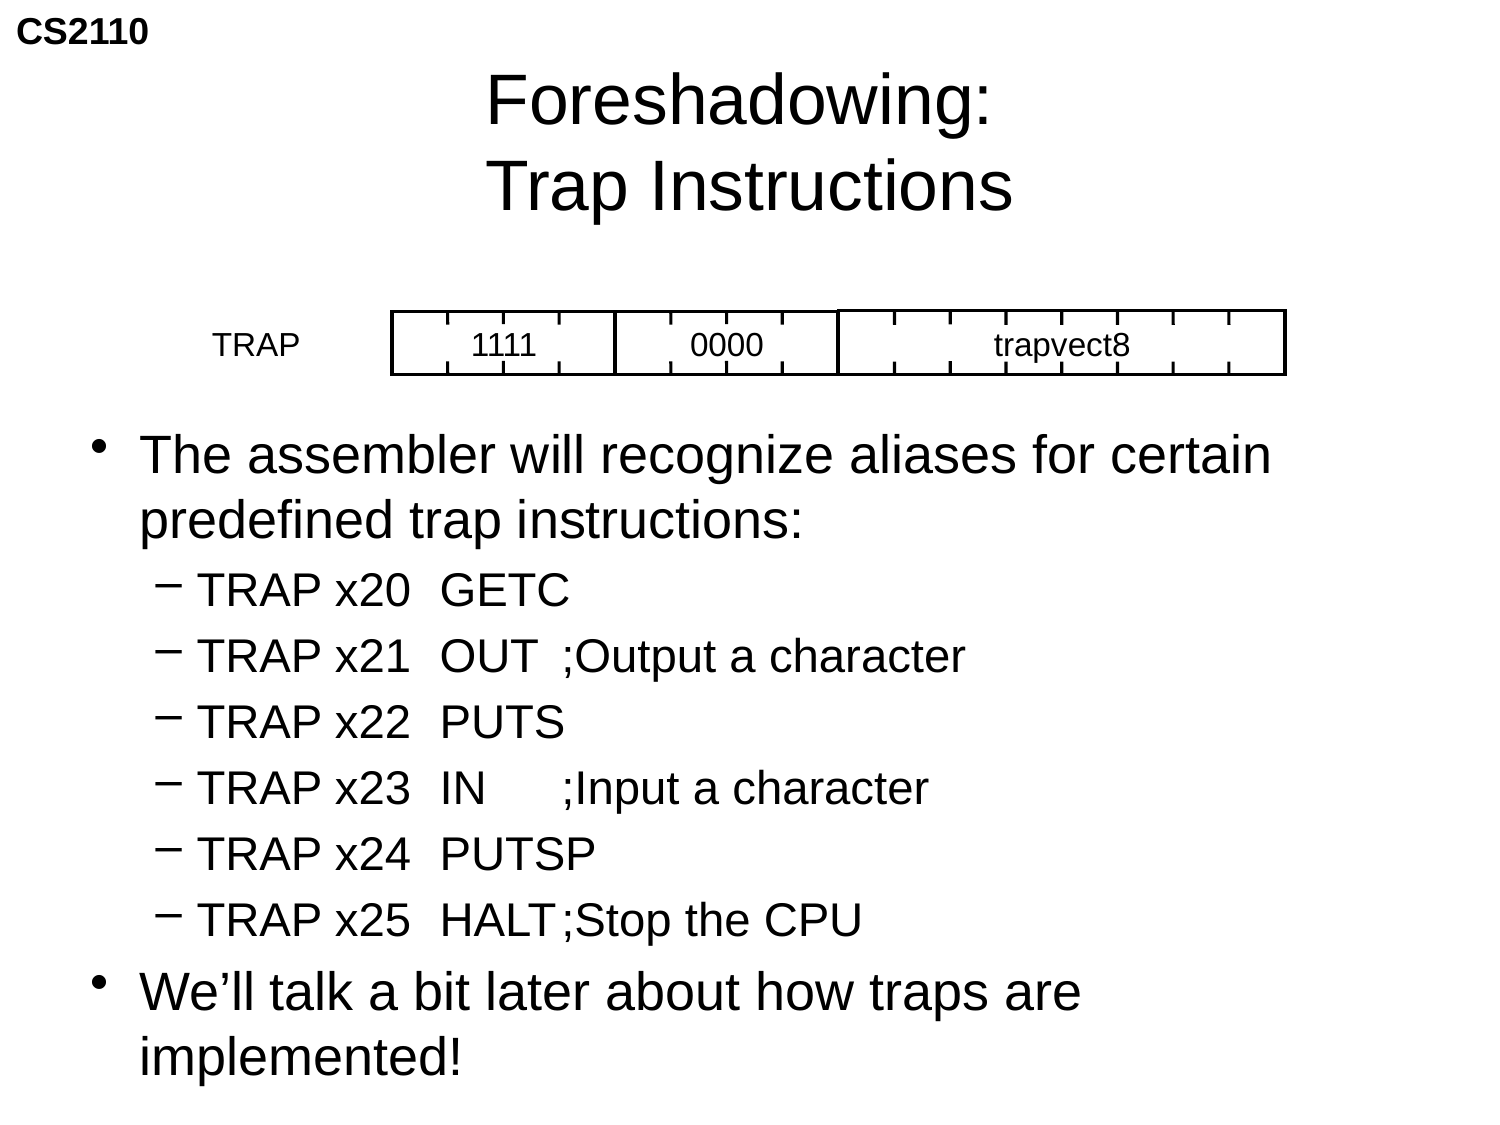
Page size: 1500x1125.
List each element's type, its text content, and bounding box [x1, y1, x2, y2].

list The assembler will recognize aliases for certain predefined trap instructions: TRAP x20 GETC TRAP x21 OUT ;Output a character TRAP x22 PUTS TRAP x23 IN ;Input a character TRAP x24 PUTSP TRAP x25 HALT ;Stop the CPU We’ll talk a bit later about how traps are implemented! [75, 412, 1425, 1100]
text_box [196, 310, 1286, 376]
title Foreshadowing: Trap Instructions [75, 45, 1425, 233]
